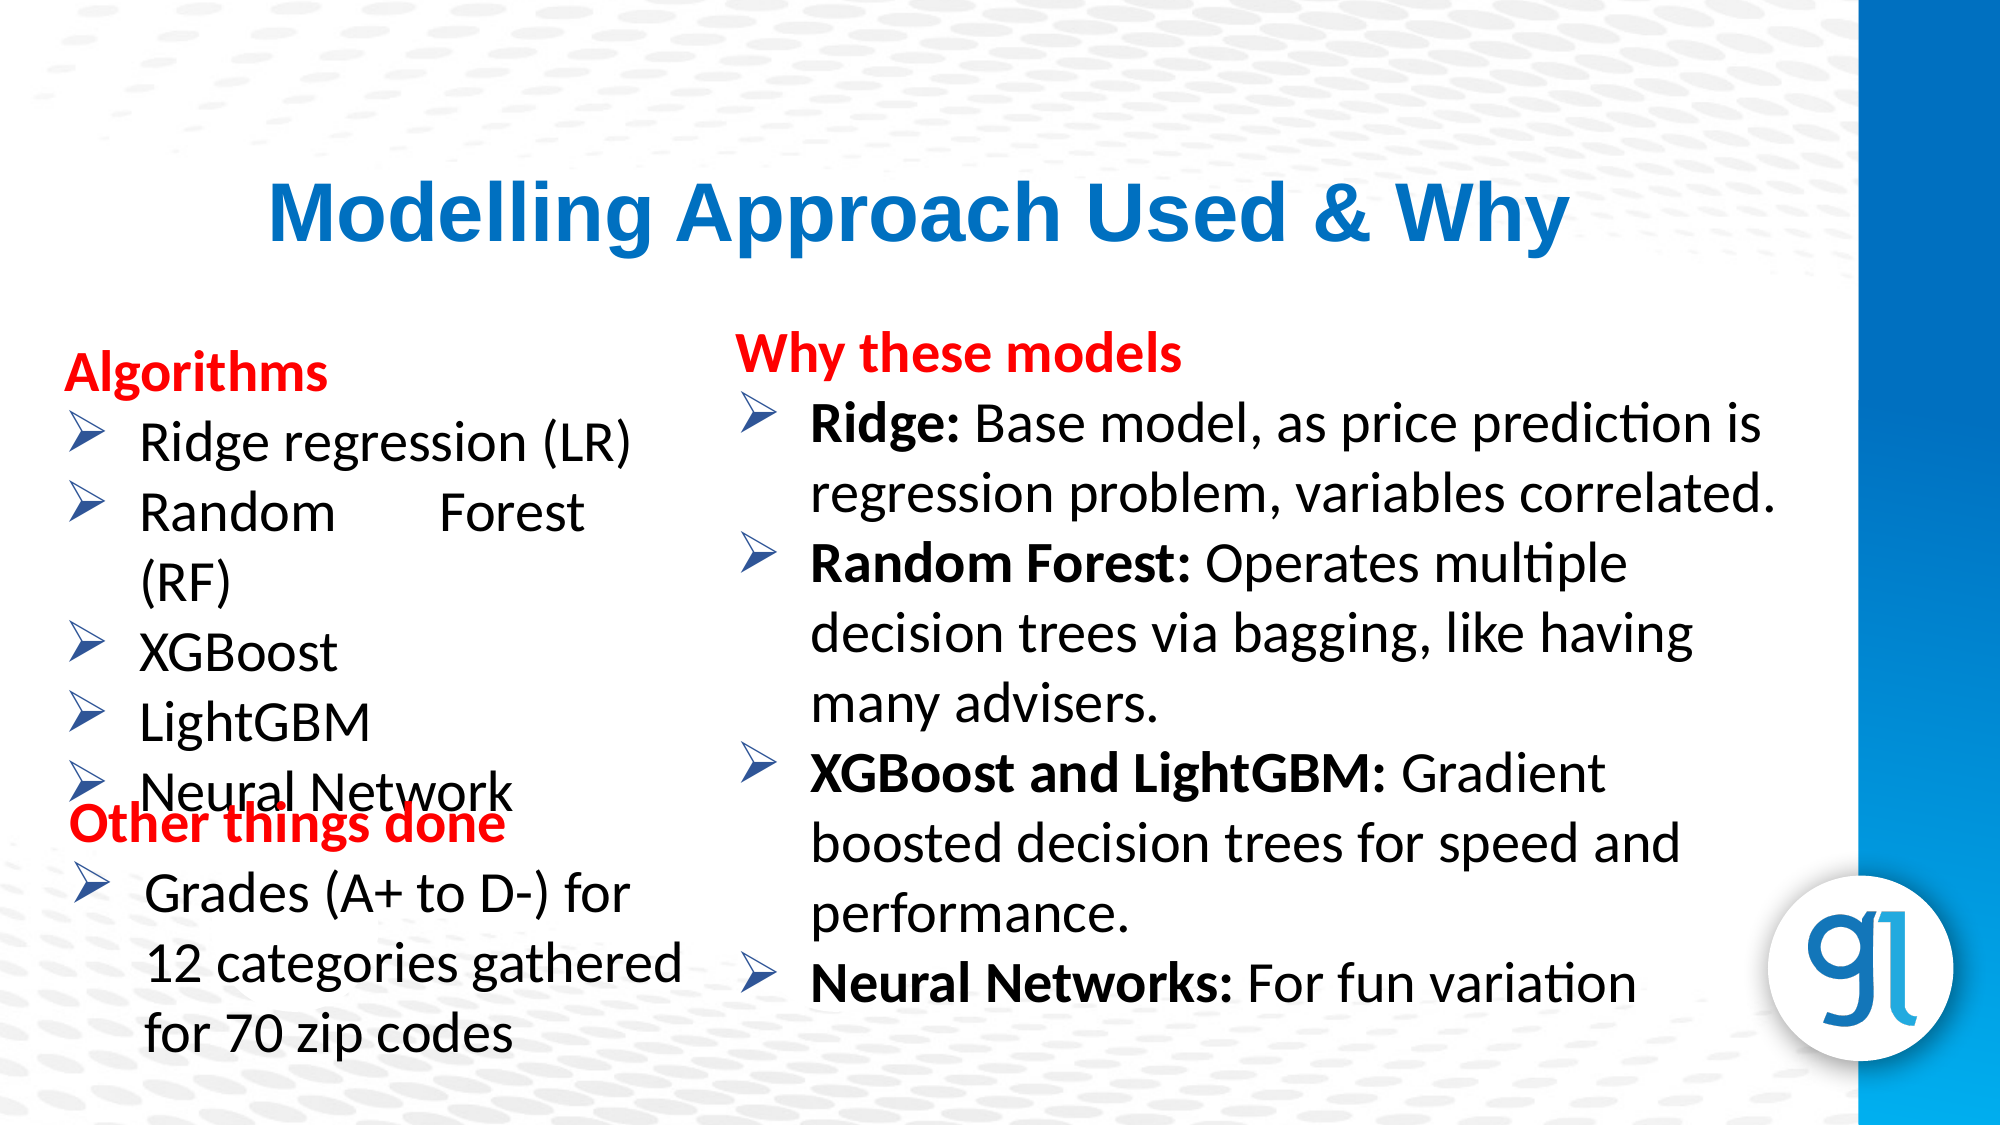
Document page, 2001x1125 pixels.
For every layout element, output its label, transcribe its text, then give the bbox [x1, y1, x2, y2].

text_box Other things done Grades (A+ to D-) for 12 categories gathered for 70 zip codes [50, 741, 702, 1125]
text_box Modelling Approach Used & Why [252, 150, 1748, 266]
picture [1798, 905, 1924, 1031]
picture [0, 0, 2000, 1125]
text_box Why these models Ridge: Base model, as price prediction is regression problem, variables correlated. Random Forest: Operates multiple decision trees via bagging, like having many advisers. XGBoost and LightGBM: Gradient boosted decision trees for speed and performance. Neural Networks: For fun variation [716, 272, 1805, 1022]
text_box Algorithms Ridge regression (LR) Random Forest (RF) XGBoost LightGBM Neural Network [45, 291, 697, 831]
